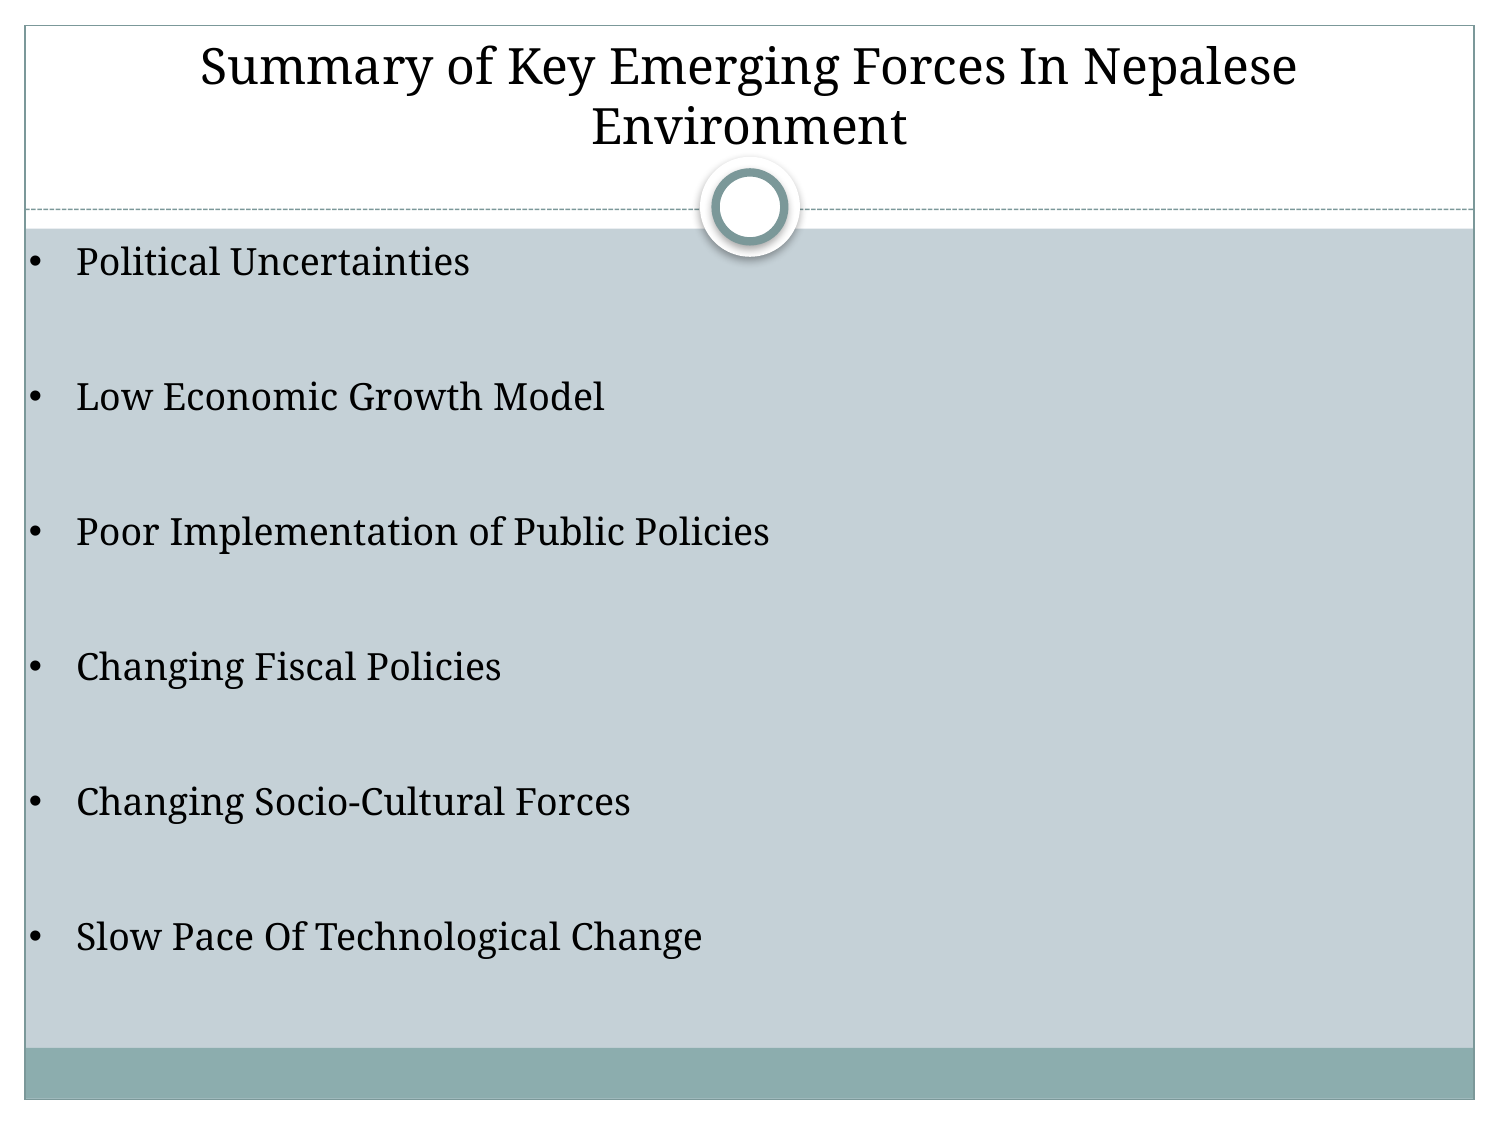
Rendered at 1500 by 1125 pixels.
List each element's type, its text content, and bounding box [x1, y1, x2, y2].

title Summary of Key Emerging Forces In Nepalese Environment [49, 37, 1450, 162]
text_box Political Uncertainties Low Economic Growth Model Poor Implementation of Public Policies Changing Fiscal Policies Changing Socio-Cultural Forces Slow Pace Of Technological Change [14, 230, 1465, 1125]
